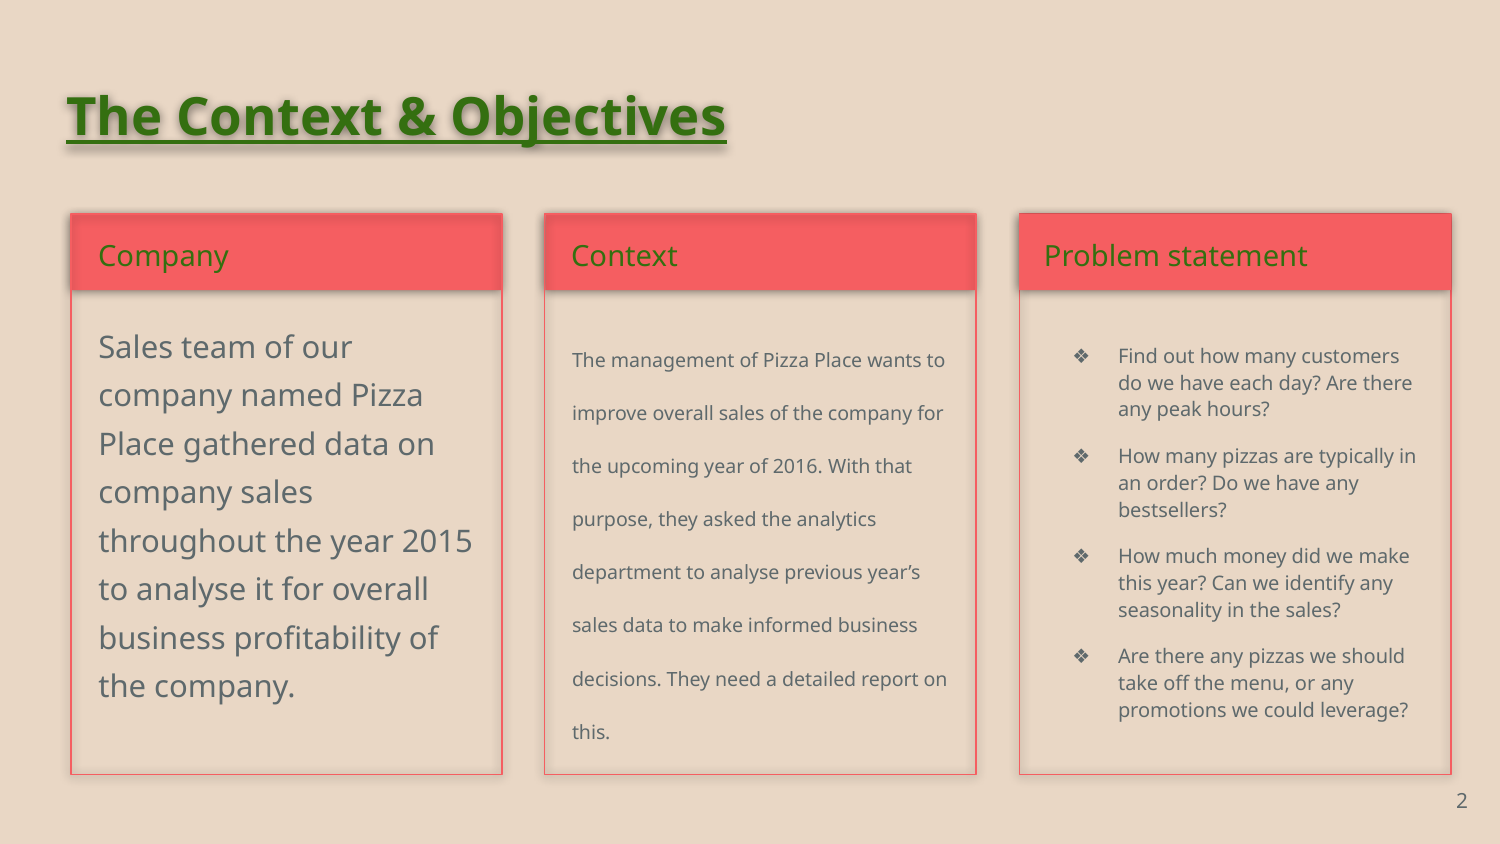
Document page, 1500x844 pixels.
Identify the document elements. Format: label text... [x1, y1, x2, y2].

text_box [1018, 213, 1452, 775]
slide_number ‹#› [1392, 767, 1483, 833]
title The Context & Objectives [51, 64, 1449, 167]
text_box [70, 213, 503, 775]
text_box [544, 213, 977, 775]
